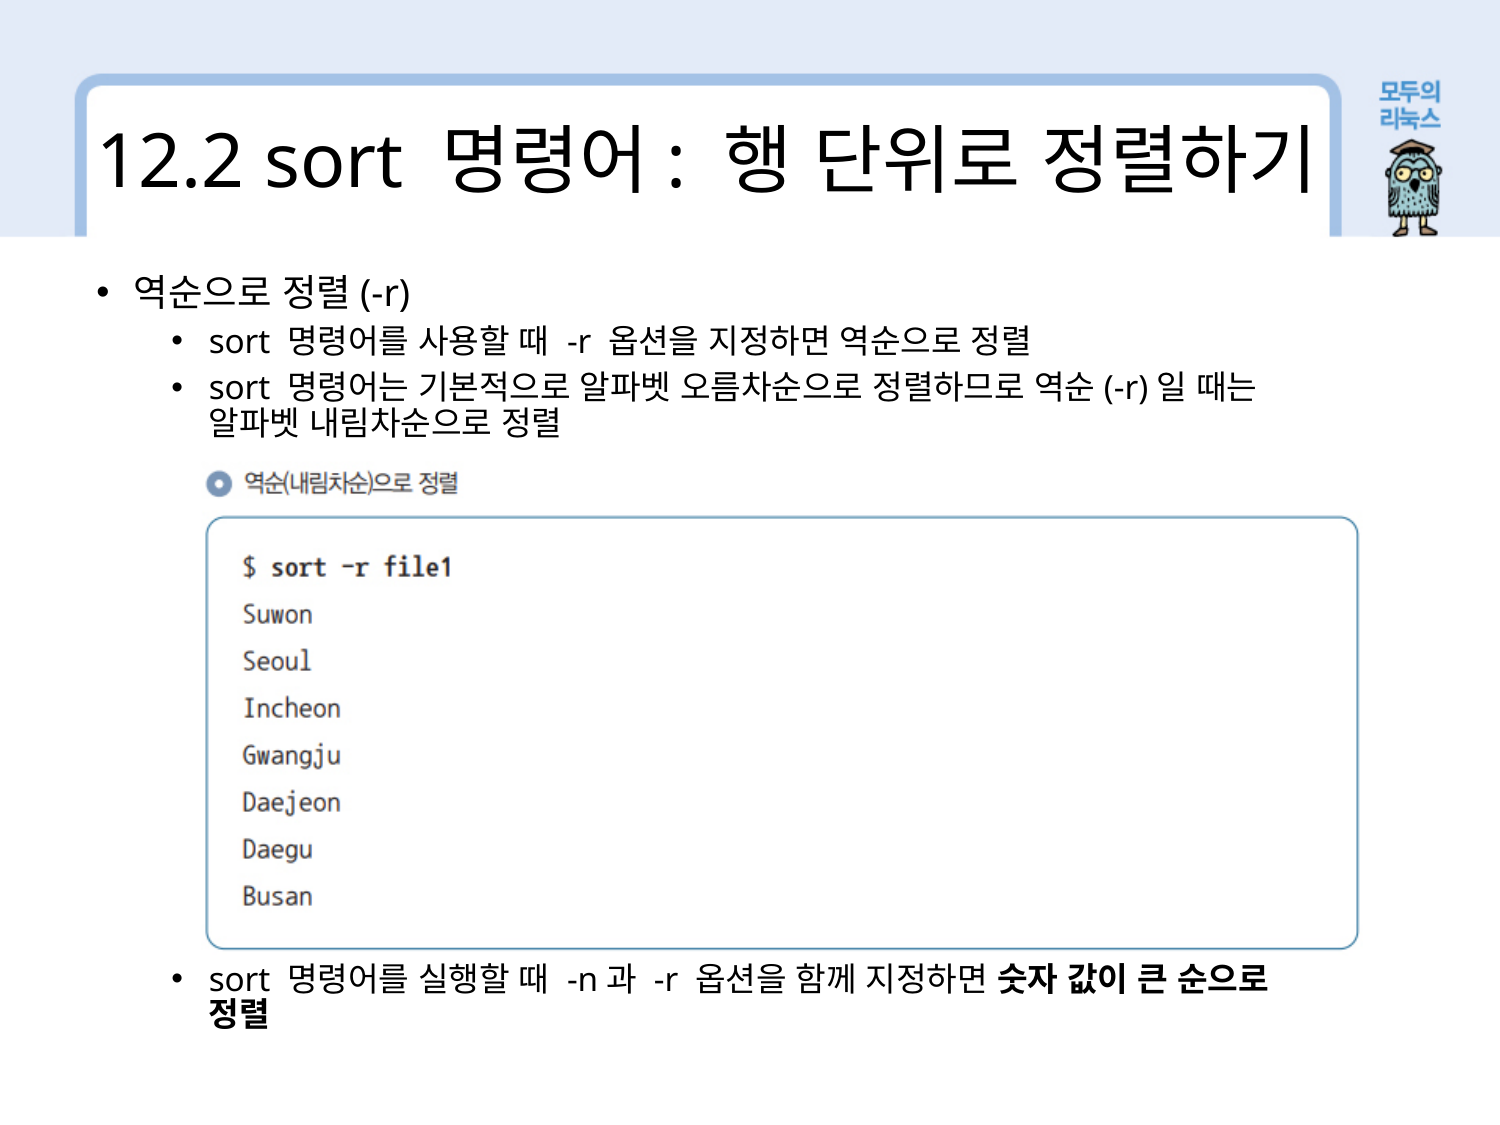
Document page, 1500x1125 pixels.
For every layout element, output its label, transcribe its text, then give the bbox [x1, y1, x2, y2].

text_box 역순으로 정렬(-r) sort 명령어를 사용할 때 -r 옵션을 지정하면 역순으로 정렬 sort 명령어는 기본적으로 알파벳 오름차순으로 정렬하므로 역순(-r)일 때는 알파벳 내림차순으로 정렬 sort 명령어를 실행할 때 -n과 -r 옵션을 함께 지정하면 숫자 값이 큰 순으로 정렬 [81, 266, 1345, 1024]
text_box 12.2 sort 명령어: 행 단위로 정렬하기 [81, 115, 1335, 221]
picture [0, 0, 1500, 1125]
